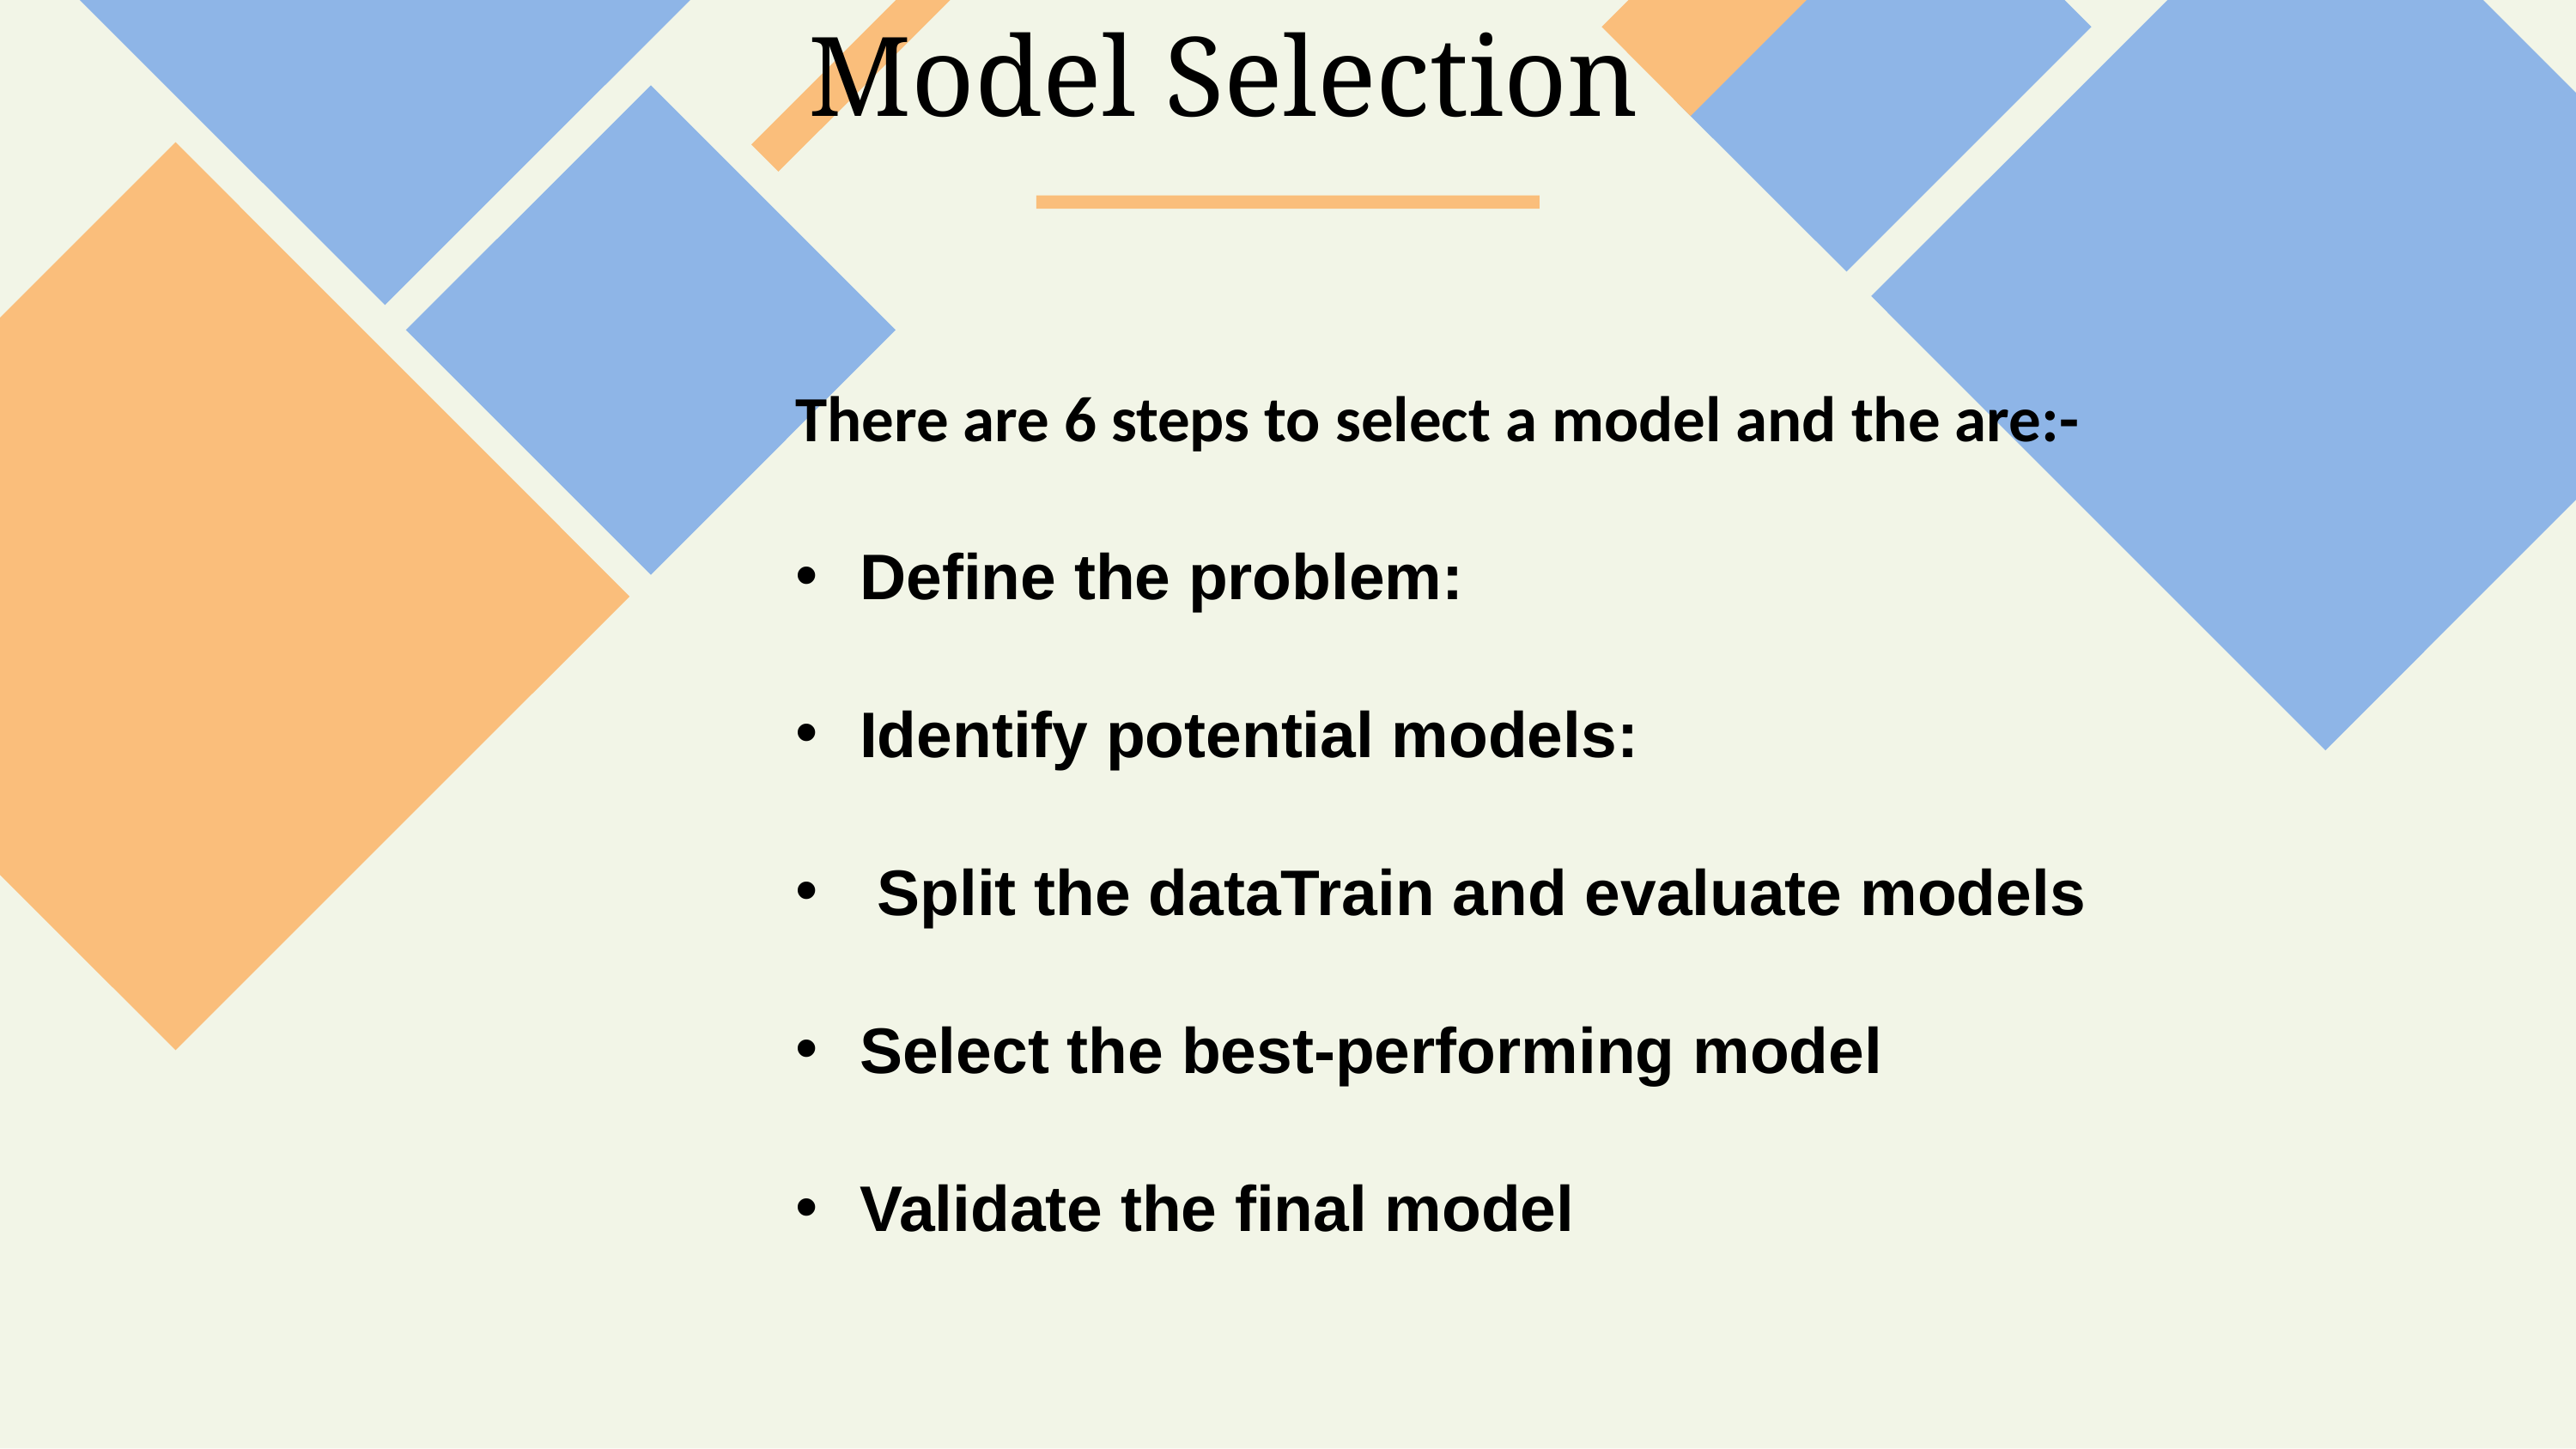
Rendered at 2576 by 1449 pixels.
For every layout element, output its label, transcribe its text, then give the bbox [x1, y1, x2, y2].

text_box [1601, 0, 2093, 272]
text_box There are 6 steps to select a model and the are:- Define the problem: Identify potential models: Split the dataTrain and evaluate models Select the best-performing model Validate the final model [793, 375, 2286, 1245]
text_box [0, 0, 951, 1051]
text_box Model Selection [951, 0, 1600, 145]
text_box [1871, 0, 2576, 751]
text_box [1036, 195, 1540, 209]
